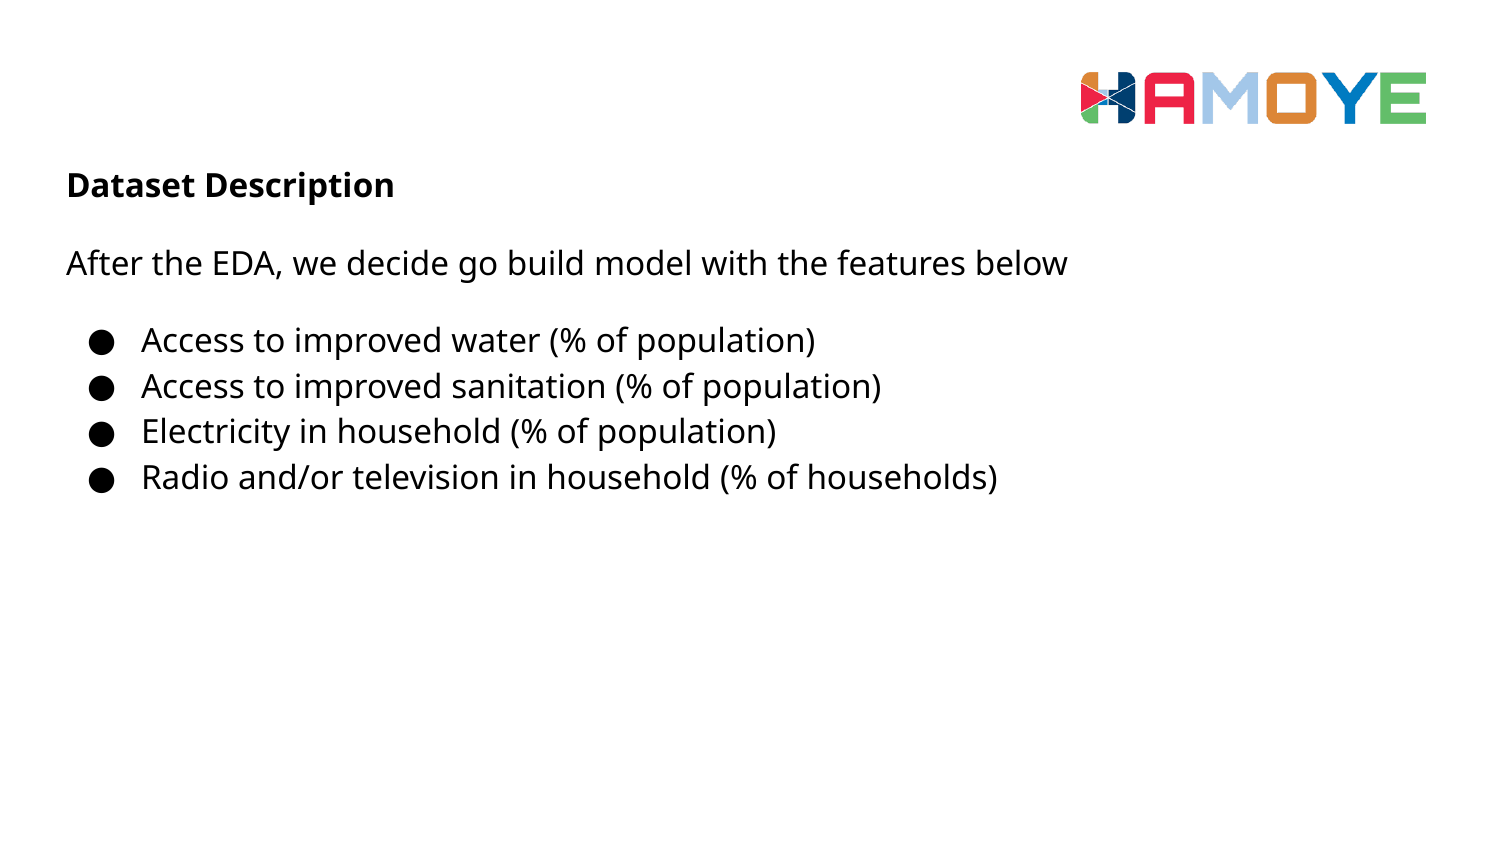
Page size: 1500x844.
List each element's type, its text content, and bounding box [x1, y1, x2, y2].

picture [1081, 70, 1426, 127]
title Dataset Description After the EDA, we decide go build model with the features below Access to improved water (% of population) Access to improved sanitation (% of population) Electricity in household (% of population) Radio and/or television in household (% of households) [51, 143, 1368, 830]
